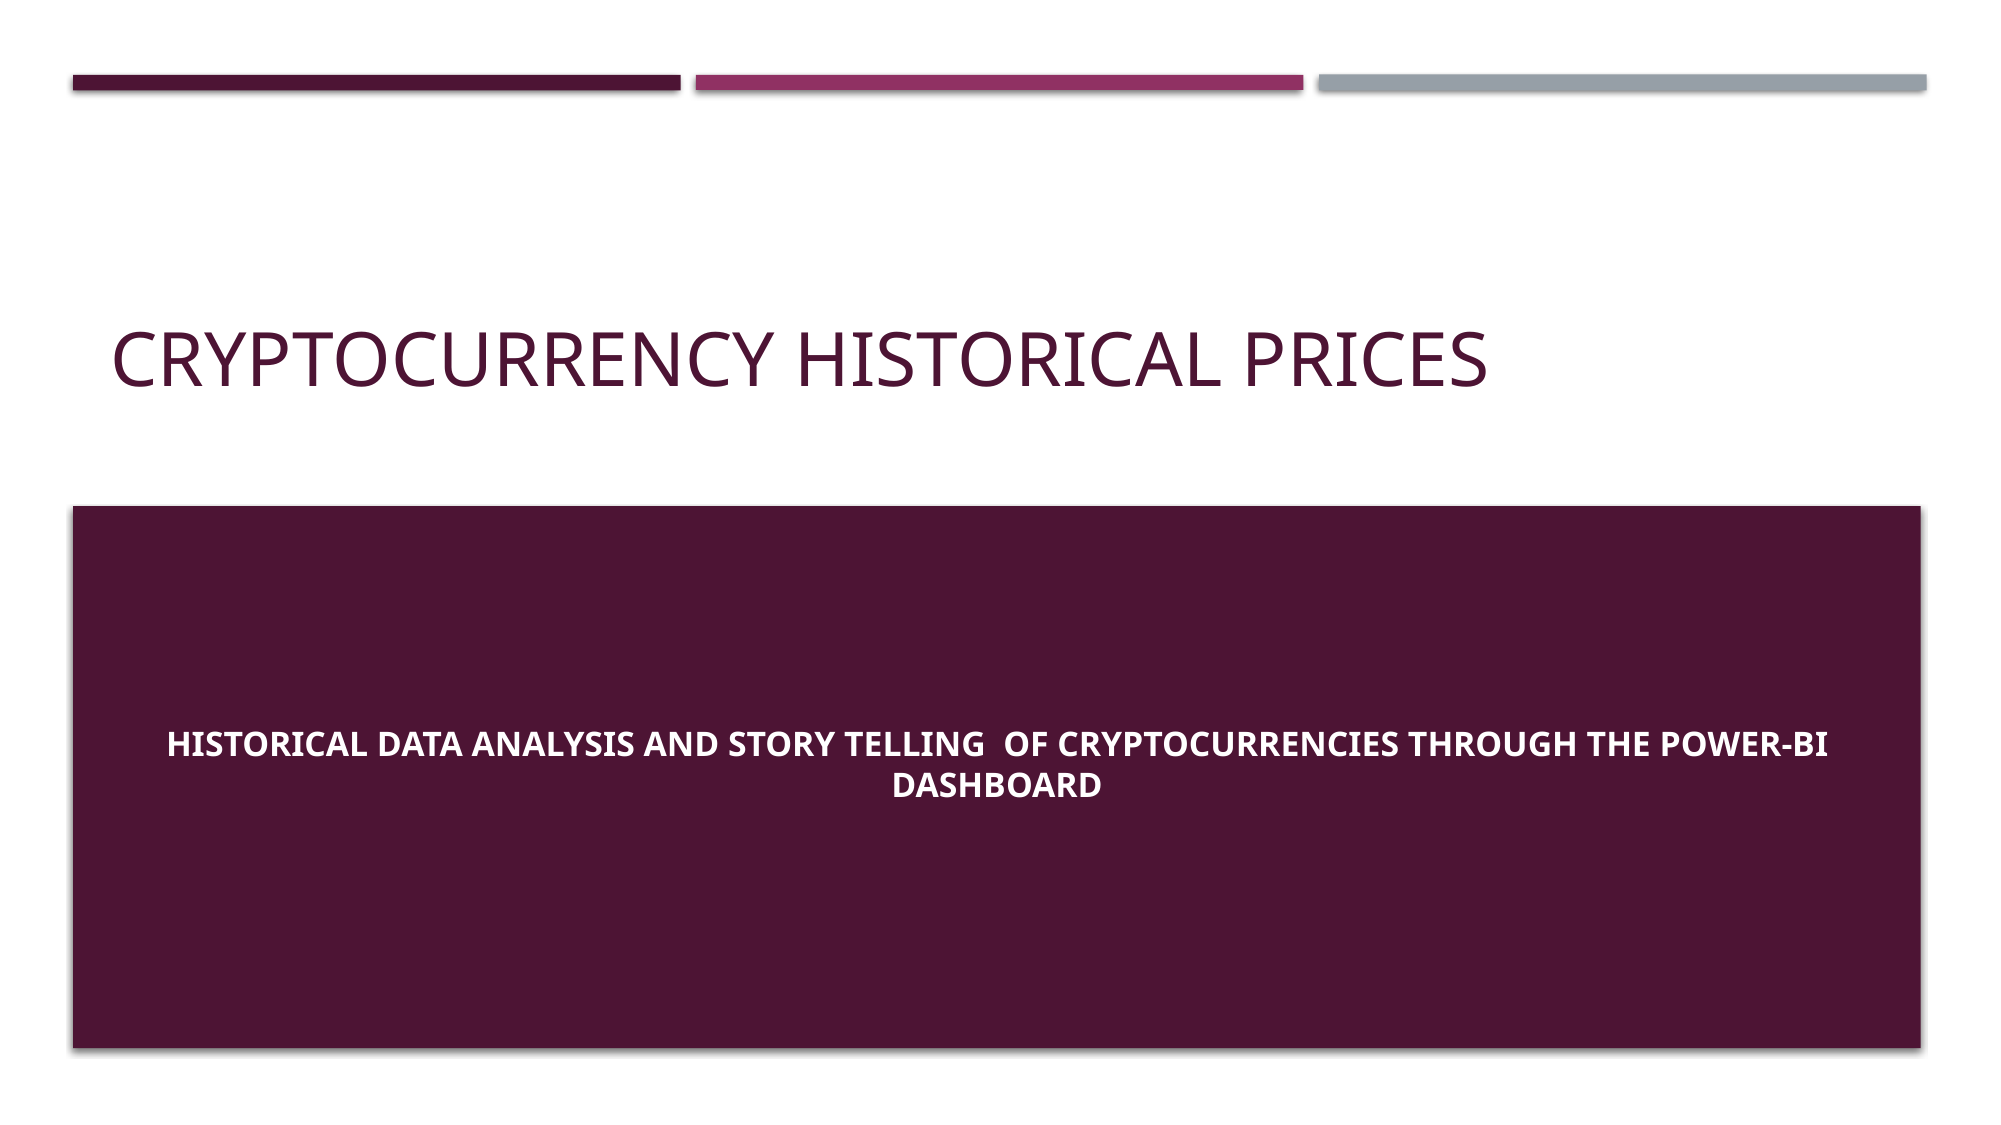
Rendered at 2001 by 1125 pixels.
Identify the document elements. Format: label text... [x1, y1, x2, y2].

subtitle historical data ANALYSIS AND STORY TELLING OF Cryptocurrencies through the POWER-BI dashboard [95, 715, 1899, 813]
title Cryptocurrency historical prices [95, 167, 1899, 410]
